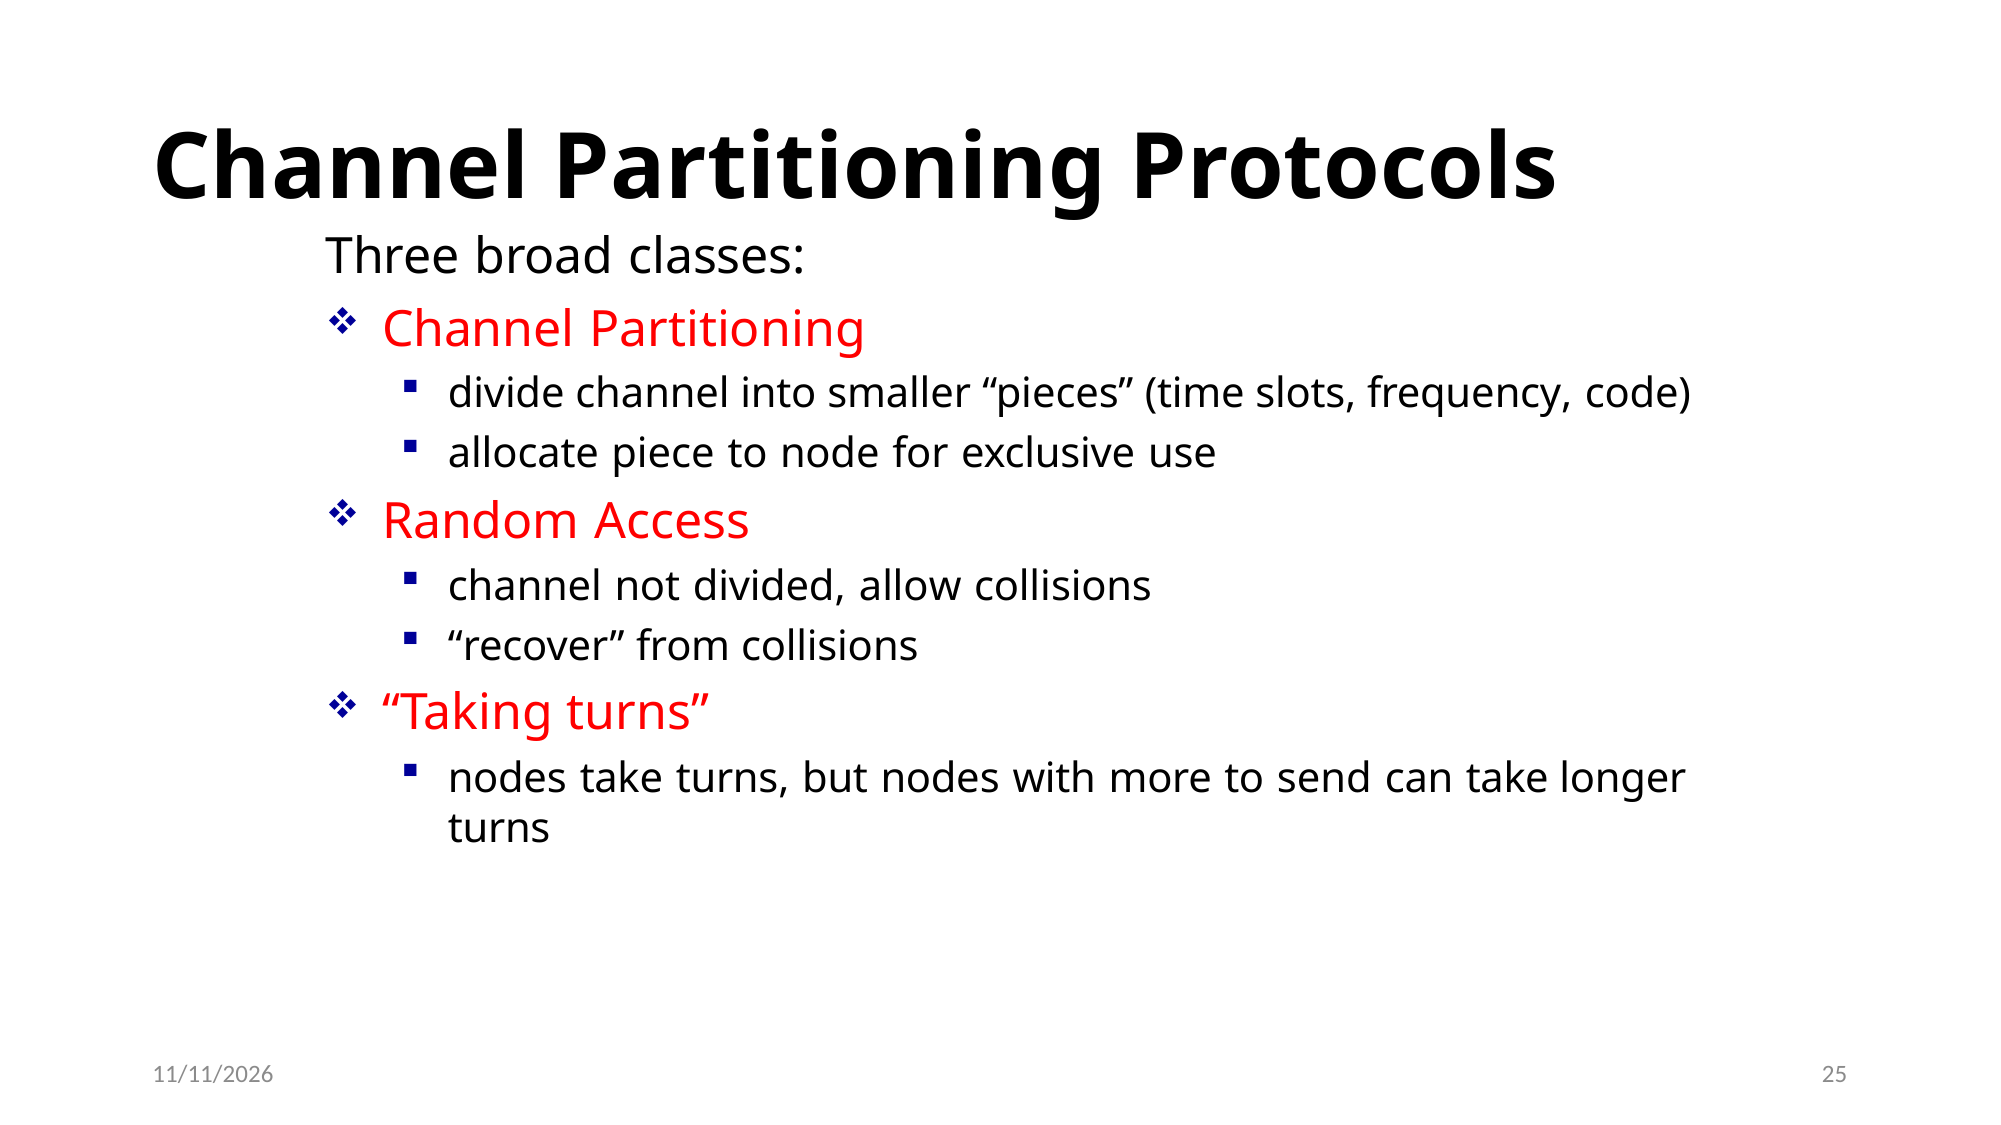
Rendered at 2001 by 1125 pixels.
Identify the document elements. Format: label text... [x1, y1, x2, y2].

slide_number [137, 1042, 588, 1103]
text_box Three broad classes: Channel Partitioning divide channel into smaller “pieces” (time slots, frequency, code) allocate piece to node for exclusive use Random Access channel not divided, allow collisions “recover” from collisions “Taking turns” nodes take turns, but nodes with more to send can take longer turns [323, 223, 1699, 851]
title Channel Partitioning Protocols [137, 59, 1863, 278]
slide_number 25 [1412, 1042, 1863, 1103]
